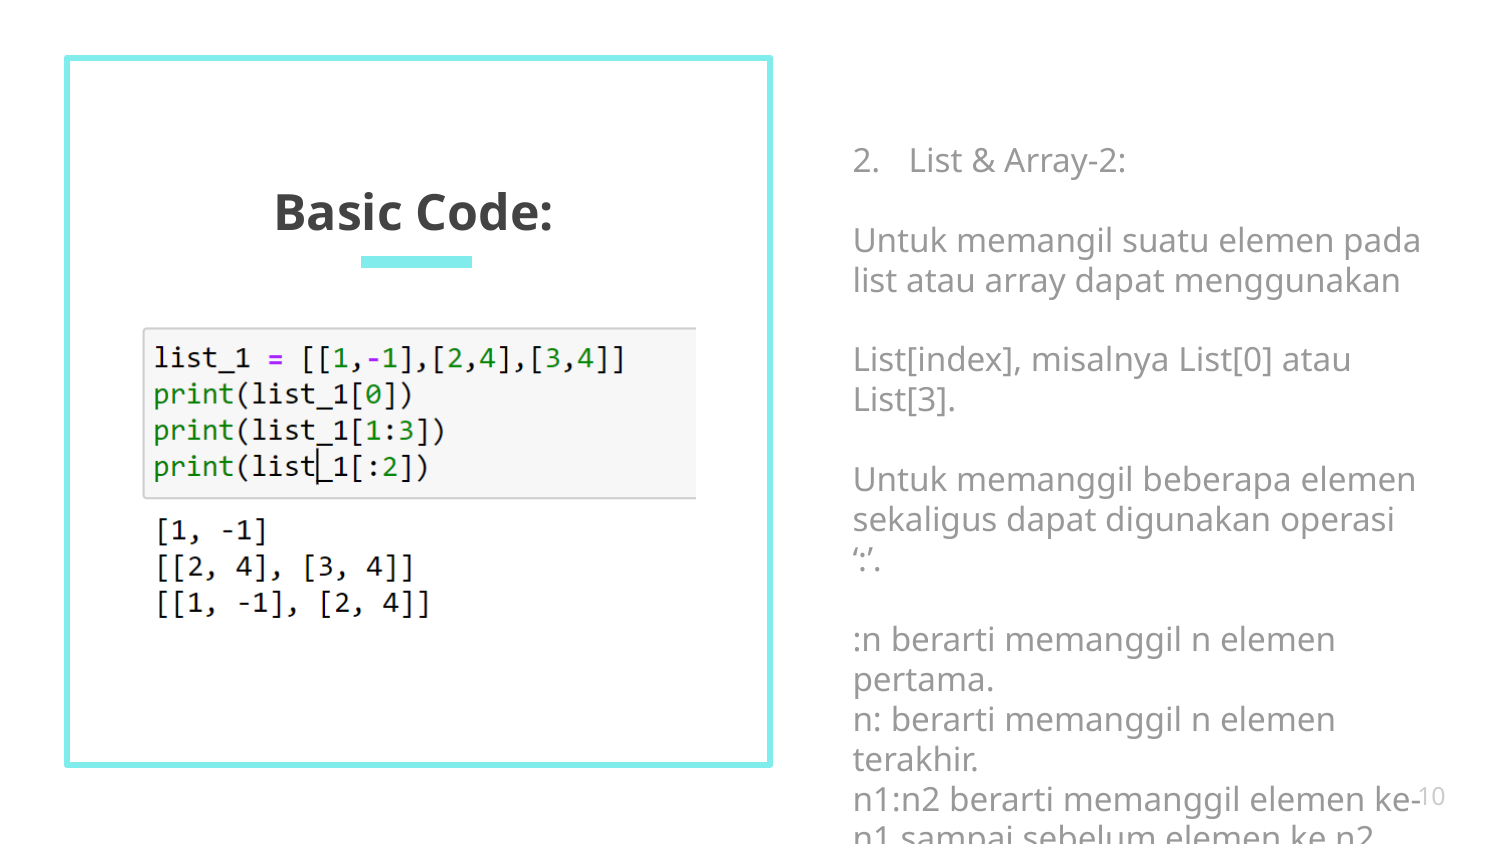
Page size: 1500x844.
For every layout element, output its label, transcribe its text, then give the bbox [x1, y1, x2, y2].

picture [140, 322, 696, 633]
title Basic Code: [121, 160, 707, 256]
slide_number 10 [1402, 764, 1493, 830]
subtitle List & Array-2: Untuk memangil suatu elemen pada list atau array dapat menggunakan List[index], misalnya List[0] atau List[3]. Untuk memanggil beberapa elemen sekaligus dapat digunakan operasi ‘:’. :n berarti memanggil n elemen pertama. n: berarti memanggil n elemen terakhir. n1:n2 berarti memanggil elemen ke-n1 sampai sebelum elemen ke n2. [837, 123, 1440, 530]
